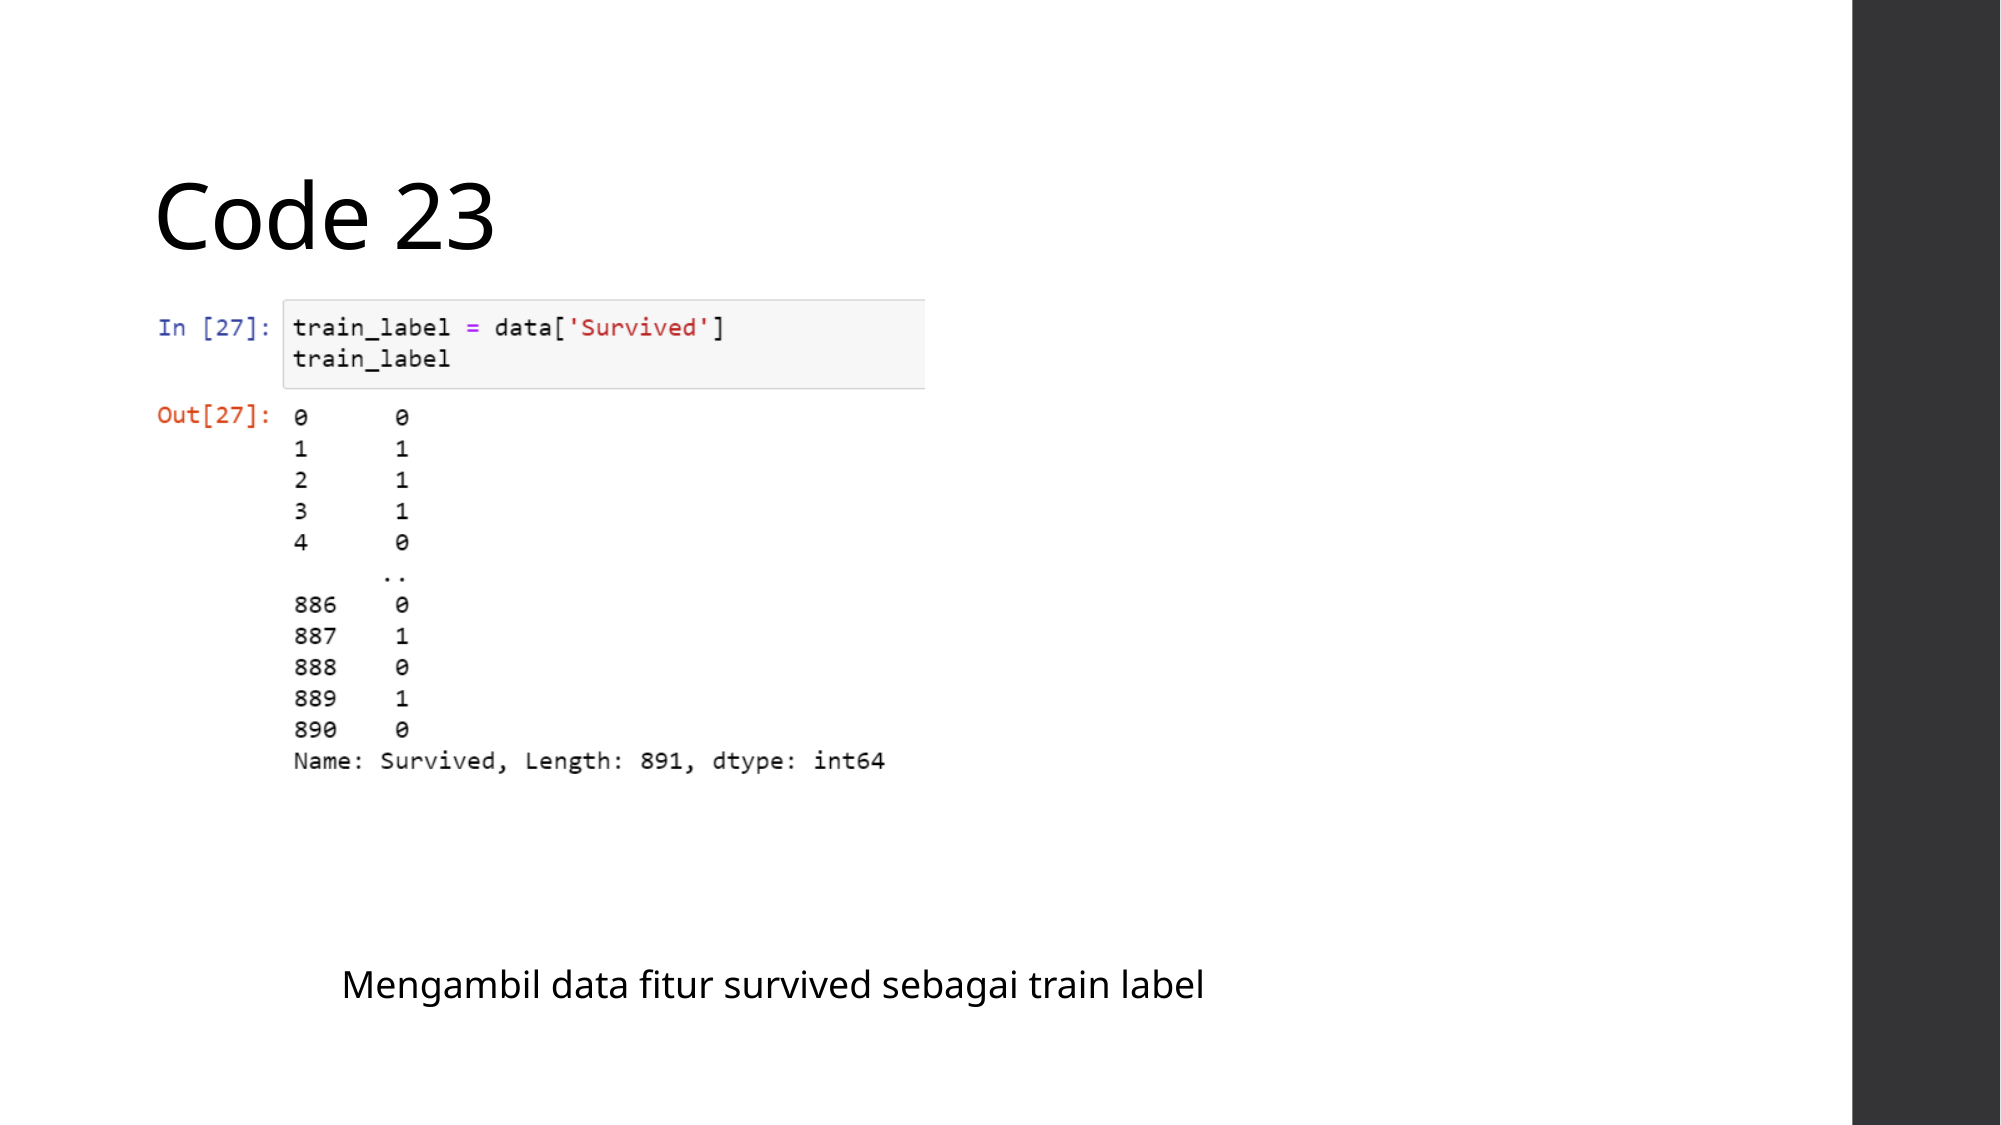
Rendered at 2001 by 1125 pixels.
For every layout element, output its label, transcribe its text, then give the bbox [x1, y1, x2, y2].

picture [138, 277, 925, 790]
text_box Mengambil data fitur survived sebagai train label [326, 953, 1221, 1014]
title Code 23 [138, 60, 1729, 278]
